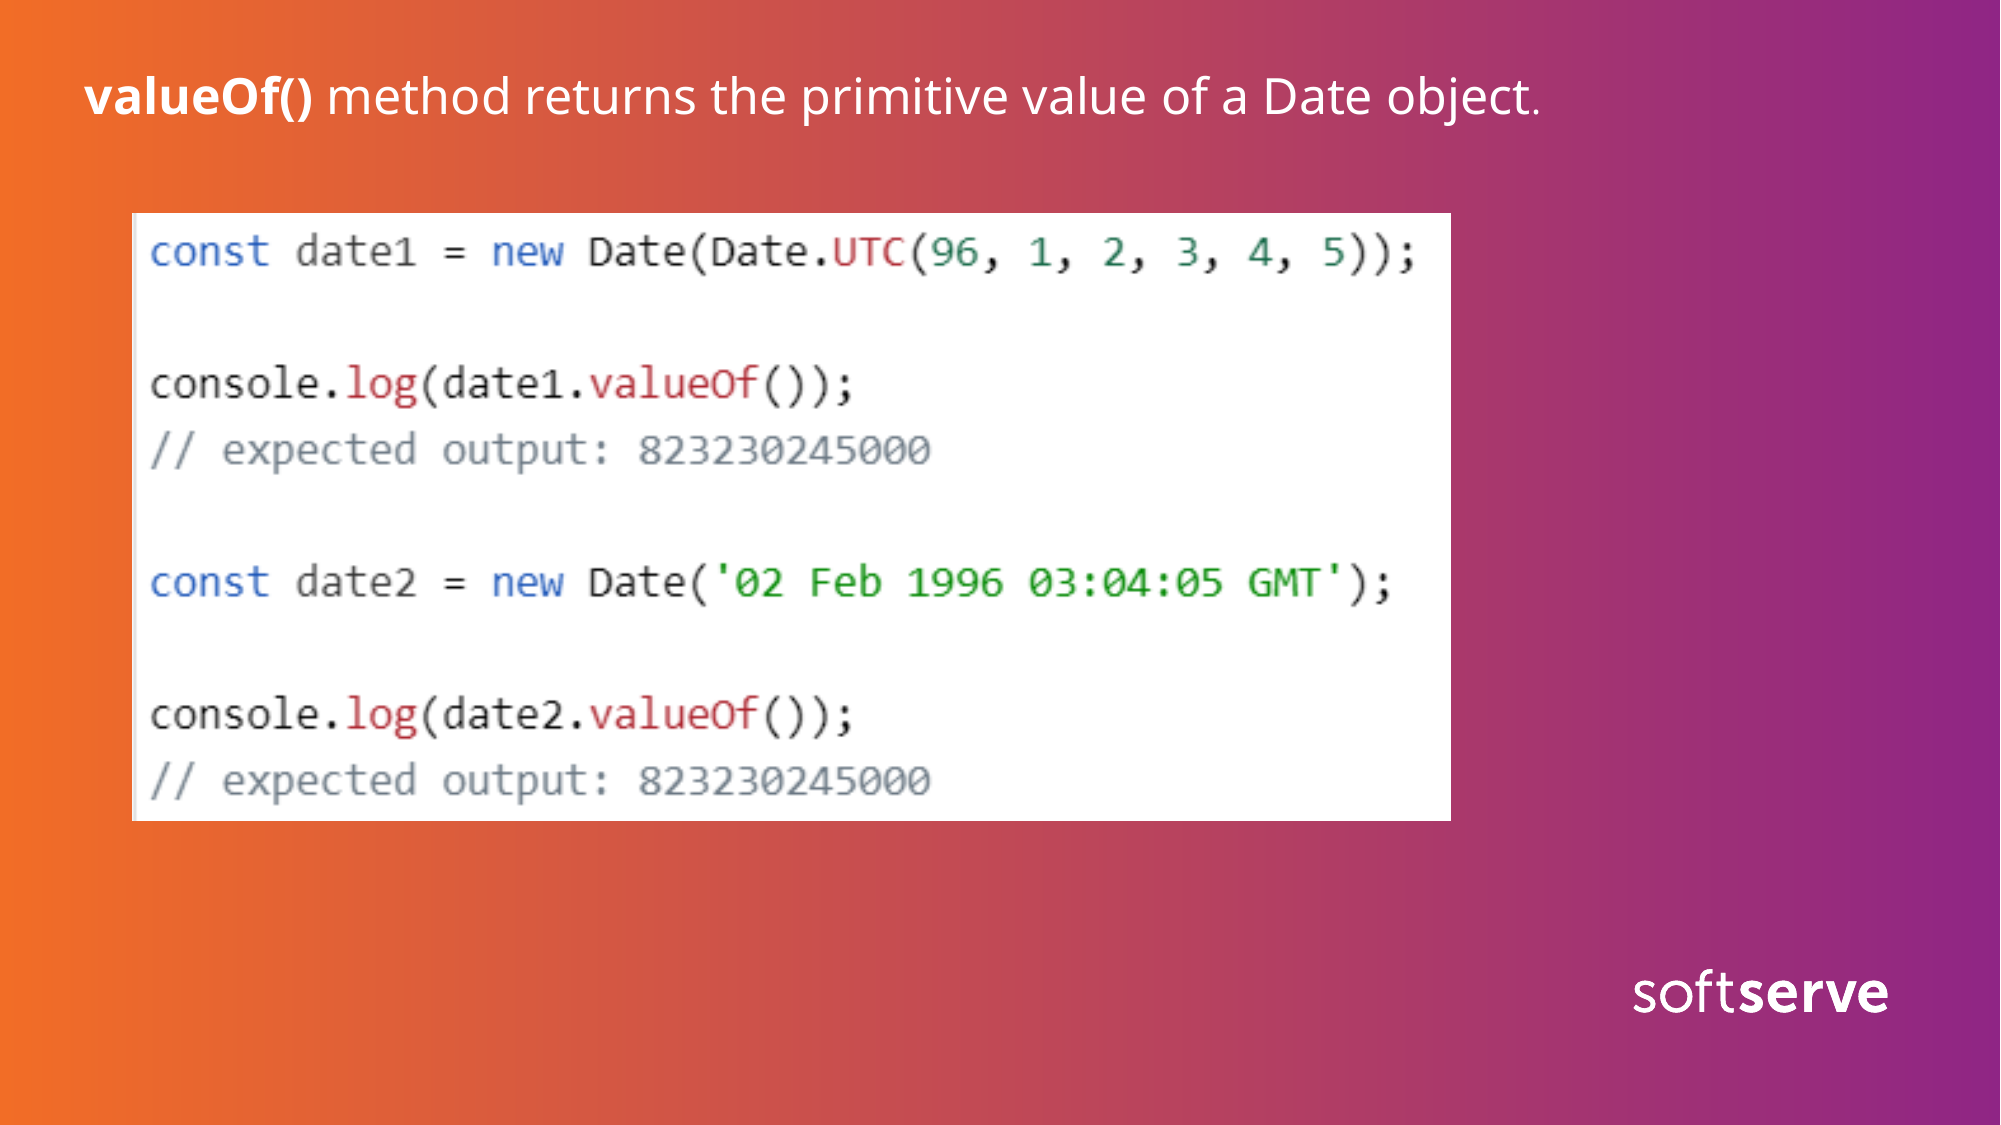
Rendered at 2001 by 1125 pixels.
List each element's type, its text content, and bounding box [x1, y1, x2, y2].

text_box valueOf() method returns the primitive value of a Date object. [69, 57, 1953, 133]
picture [132, 213, 1451, 821]
